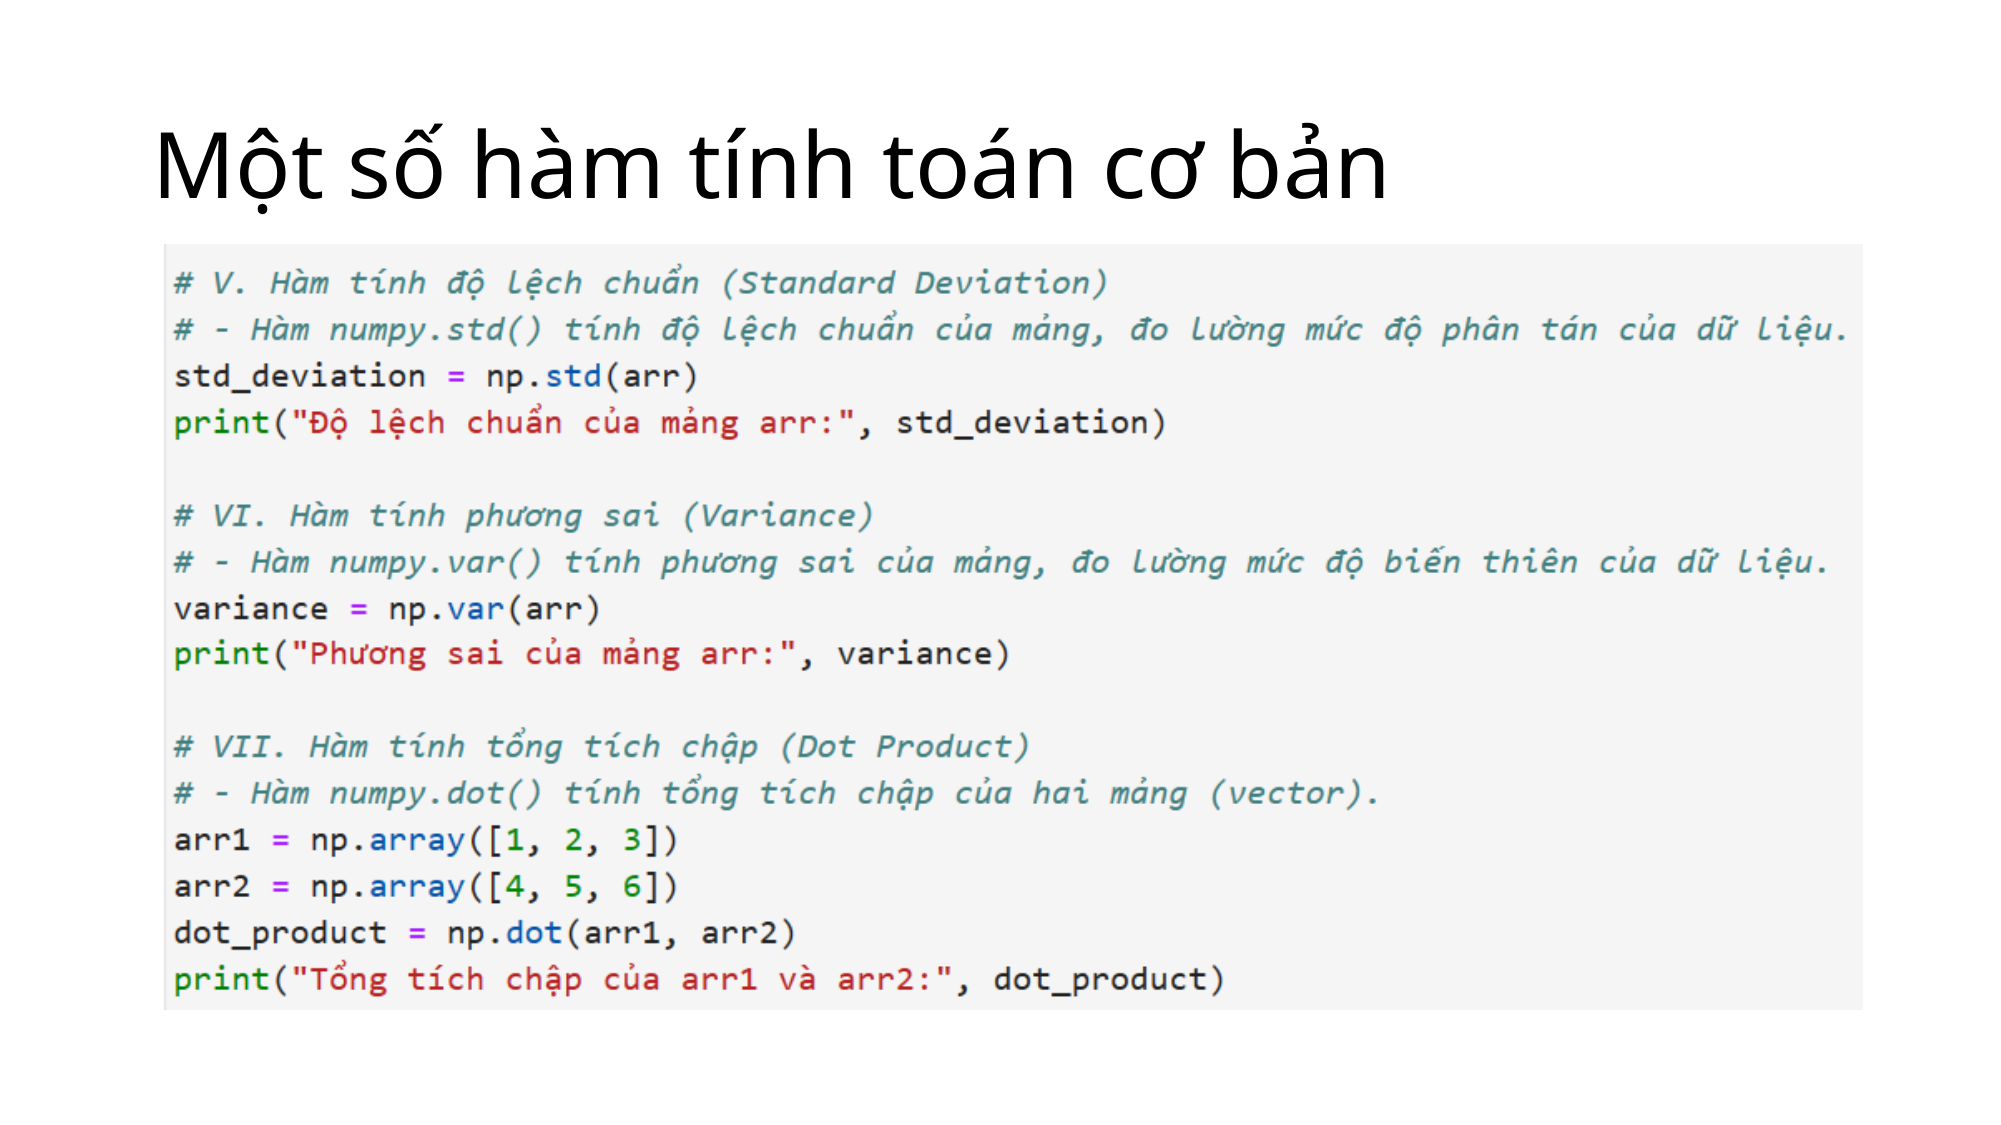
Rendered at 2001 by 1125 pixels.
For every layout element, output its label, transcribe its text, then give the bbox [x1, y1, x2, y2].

picture [118, 244, 1863, 1010]
title Một số hàm tính toán cơ bản [137, 59, 1863, 244]
